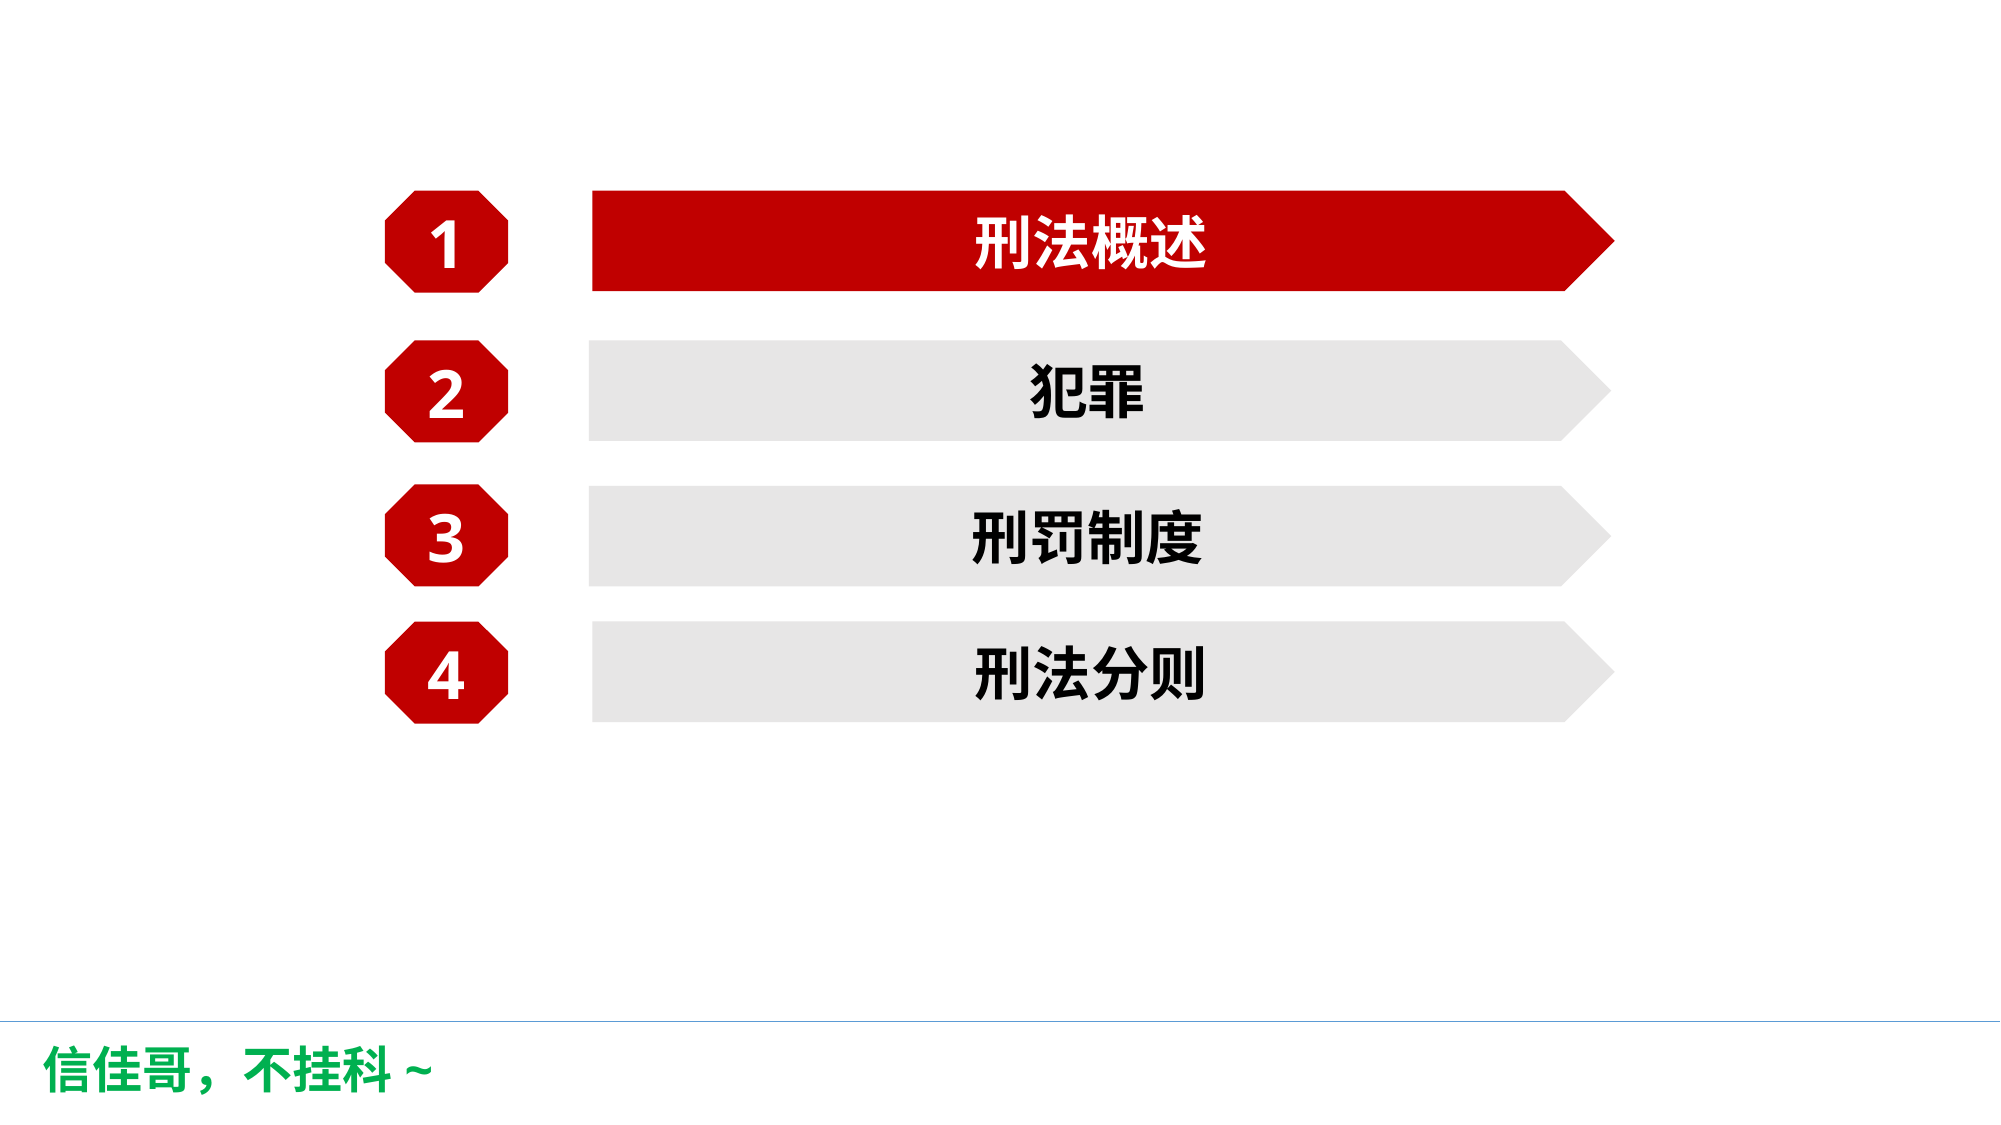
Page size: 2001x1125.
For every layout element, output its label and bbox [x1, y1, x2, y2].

text_box [384, 621, 1615, 724]
text_box [384, 190, 1615, 587]
